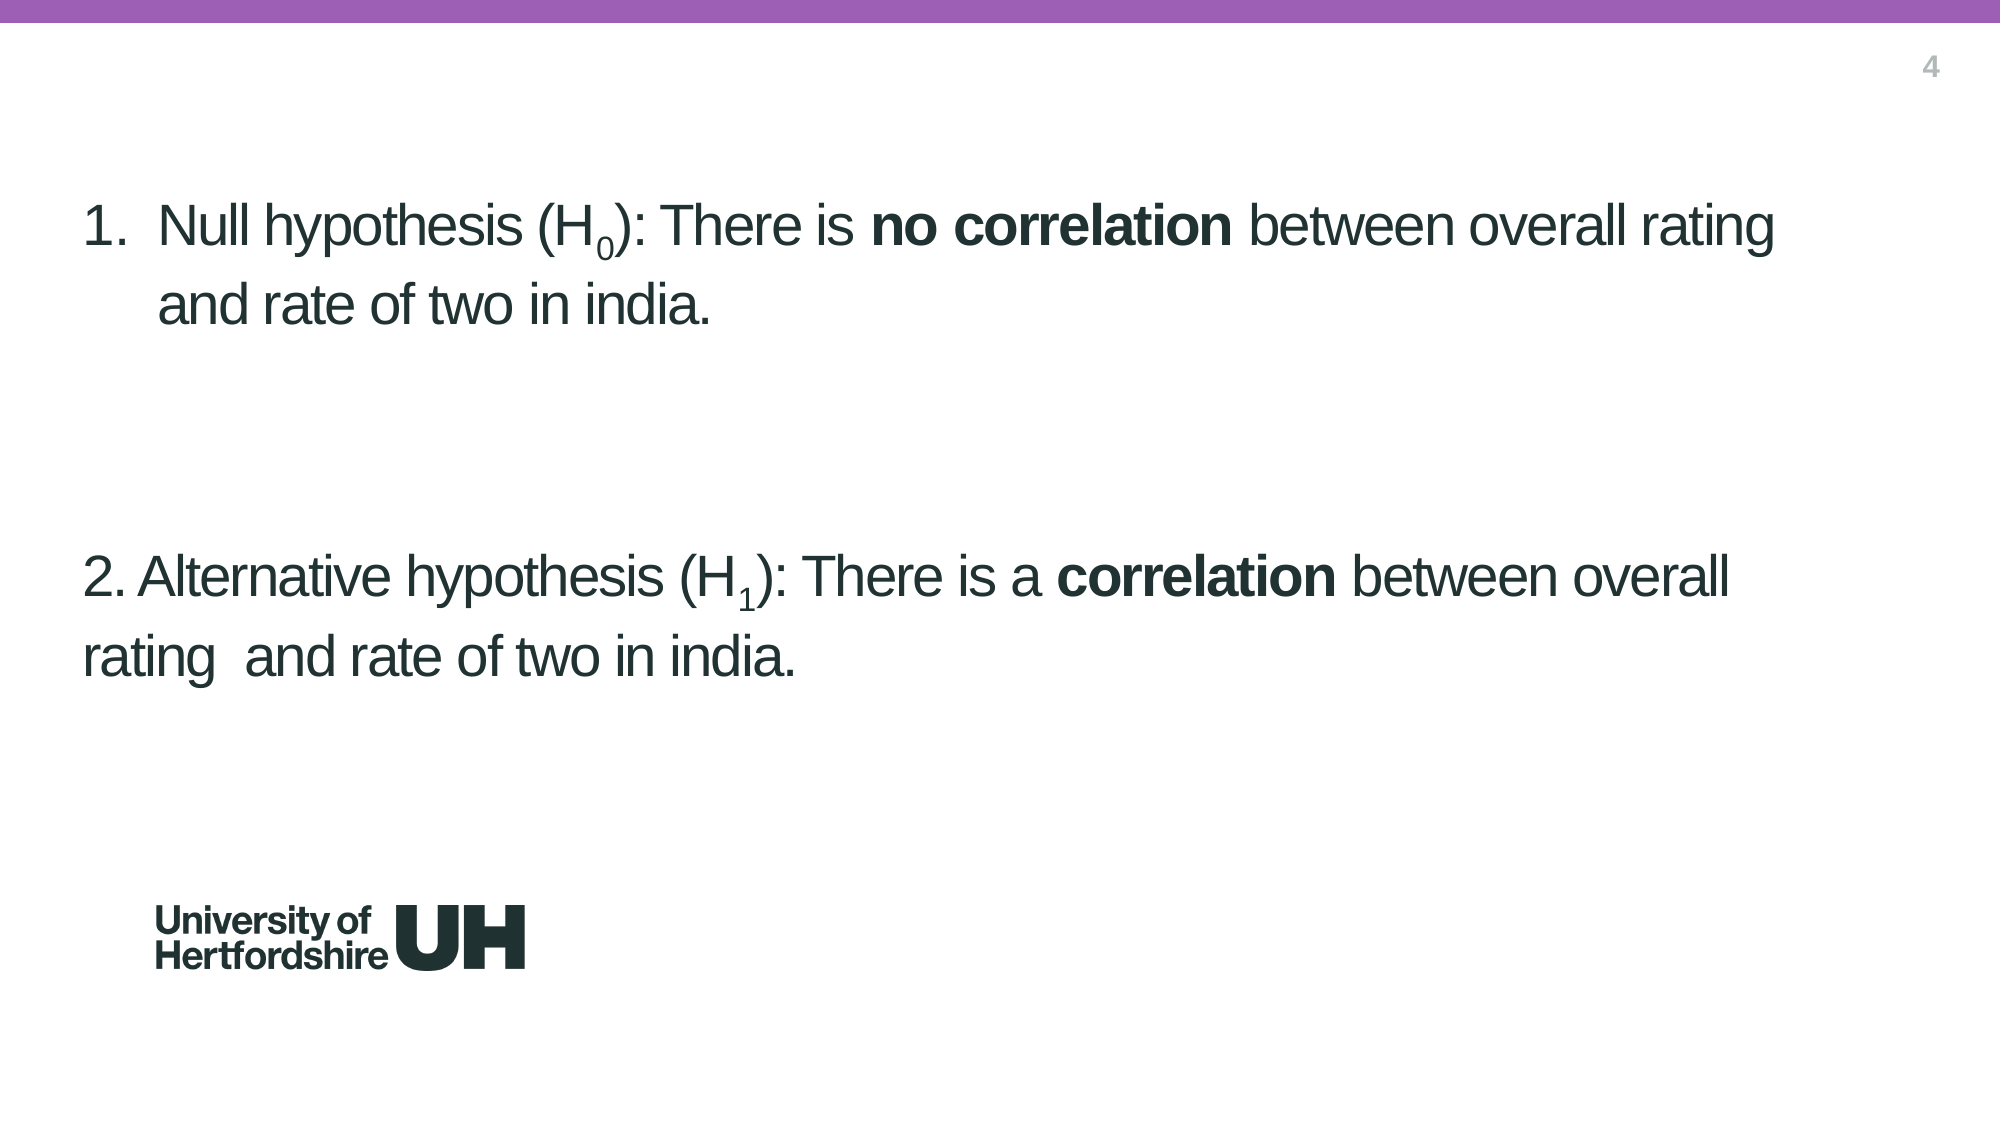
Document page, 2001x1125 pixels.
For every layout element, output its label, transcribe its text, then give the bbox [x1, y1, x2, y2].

slide_number 4 [1848, 46, 1941, 83]
subtitle Null hypothesis (H0): There is no correlation between overall rating and rate of two in india. 2. Alternative hypothesis (H1): There is a correlation between overall rating and rate of two in india. [82, 186, 1790, 416]
